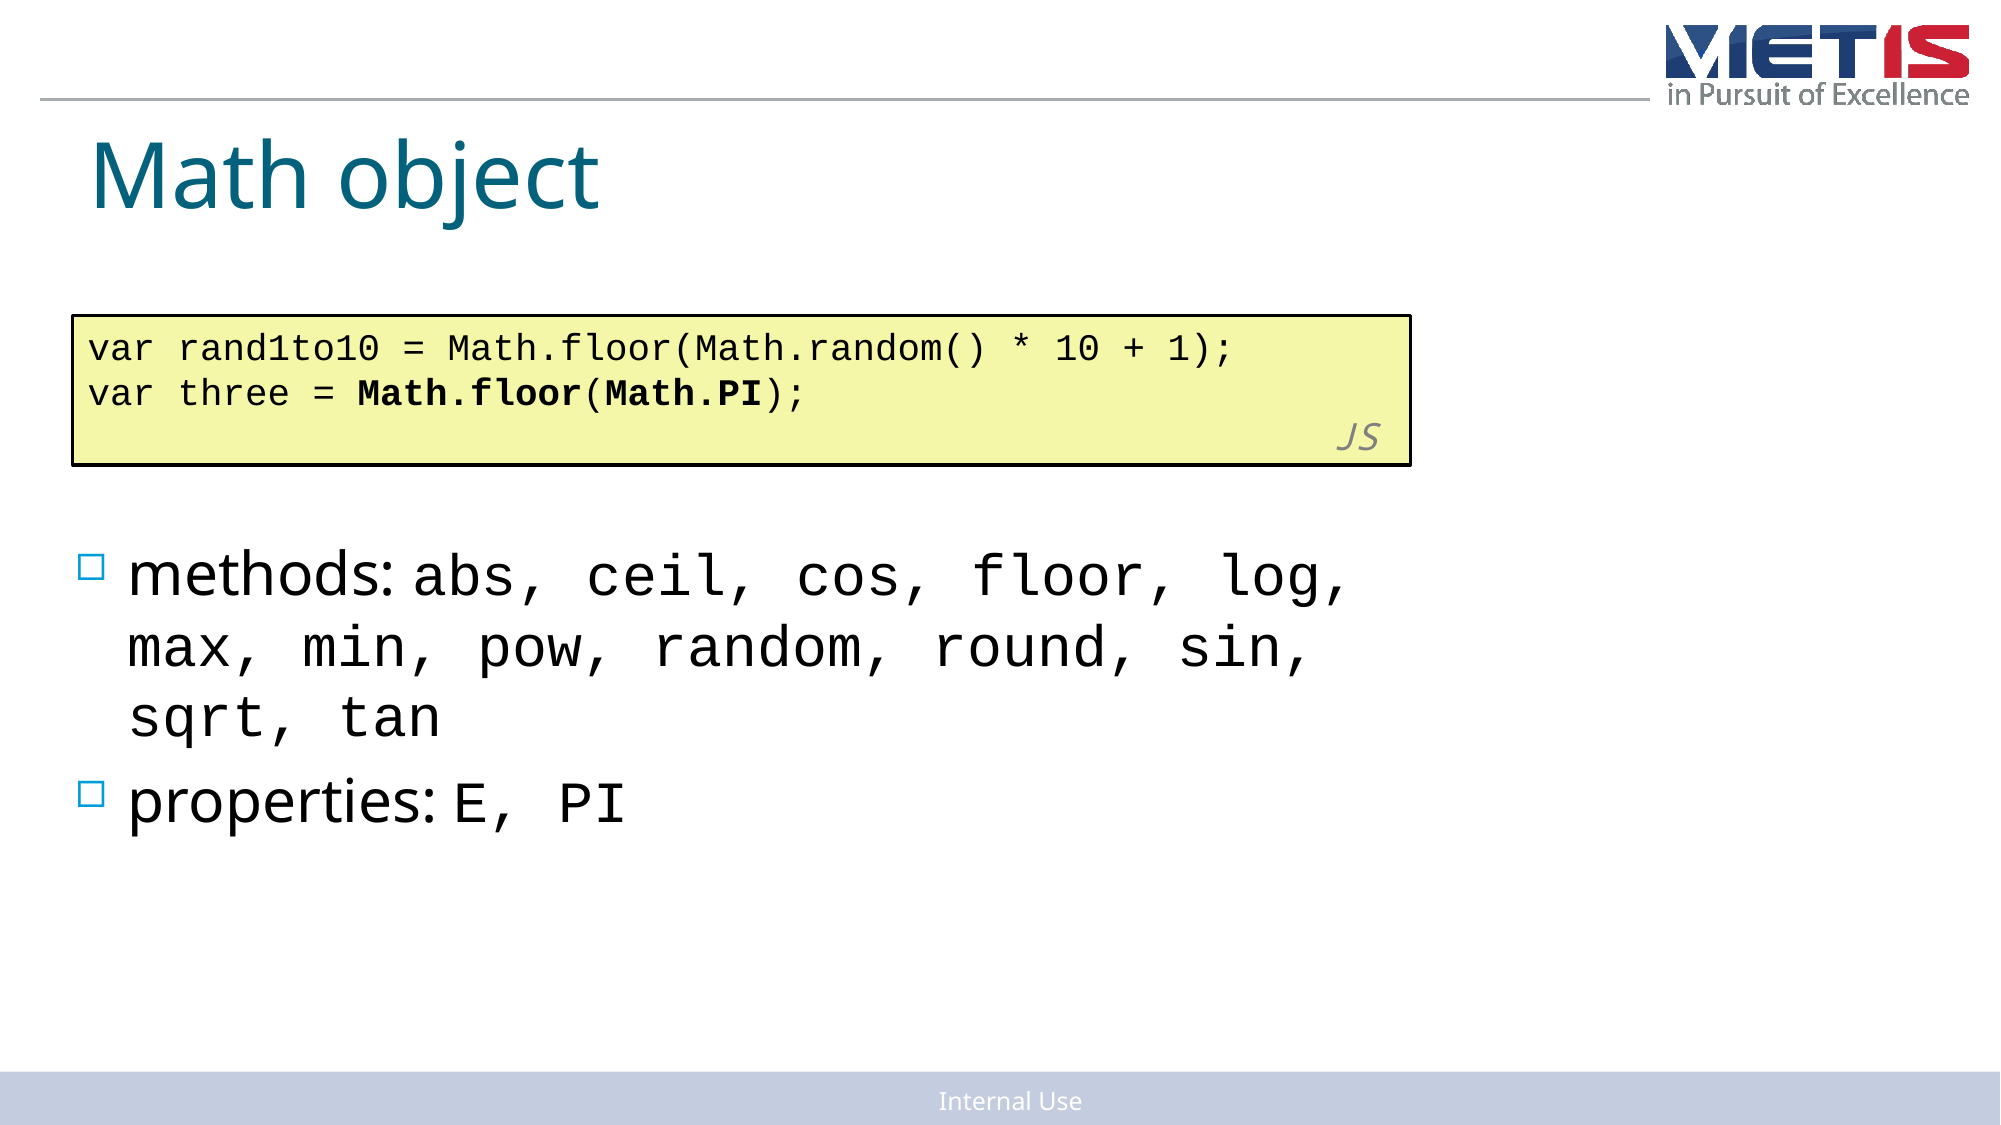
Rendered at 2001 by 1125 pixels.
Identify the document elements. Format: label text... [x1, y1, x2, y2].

text_box methods: abs, ceil, cos, floor, log, max, min, pow, random, round, sin, sqrt, tan properties: E, PI [60, 527, 1398, 728]
picture [1666, 25, 1969, 105]
text_box var rand1to10 = Math.floor(Math.random() * 10 + 1); var three = Math.floor(Math.PI); JS [72, 315, 1411, 465]
text_box Math object [73, 90, 1411, 253]
